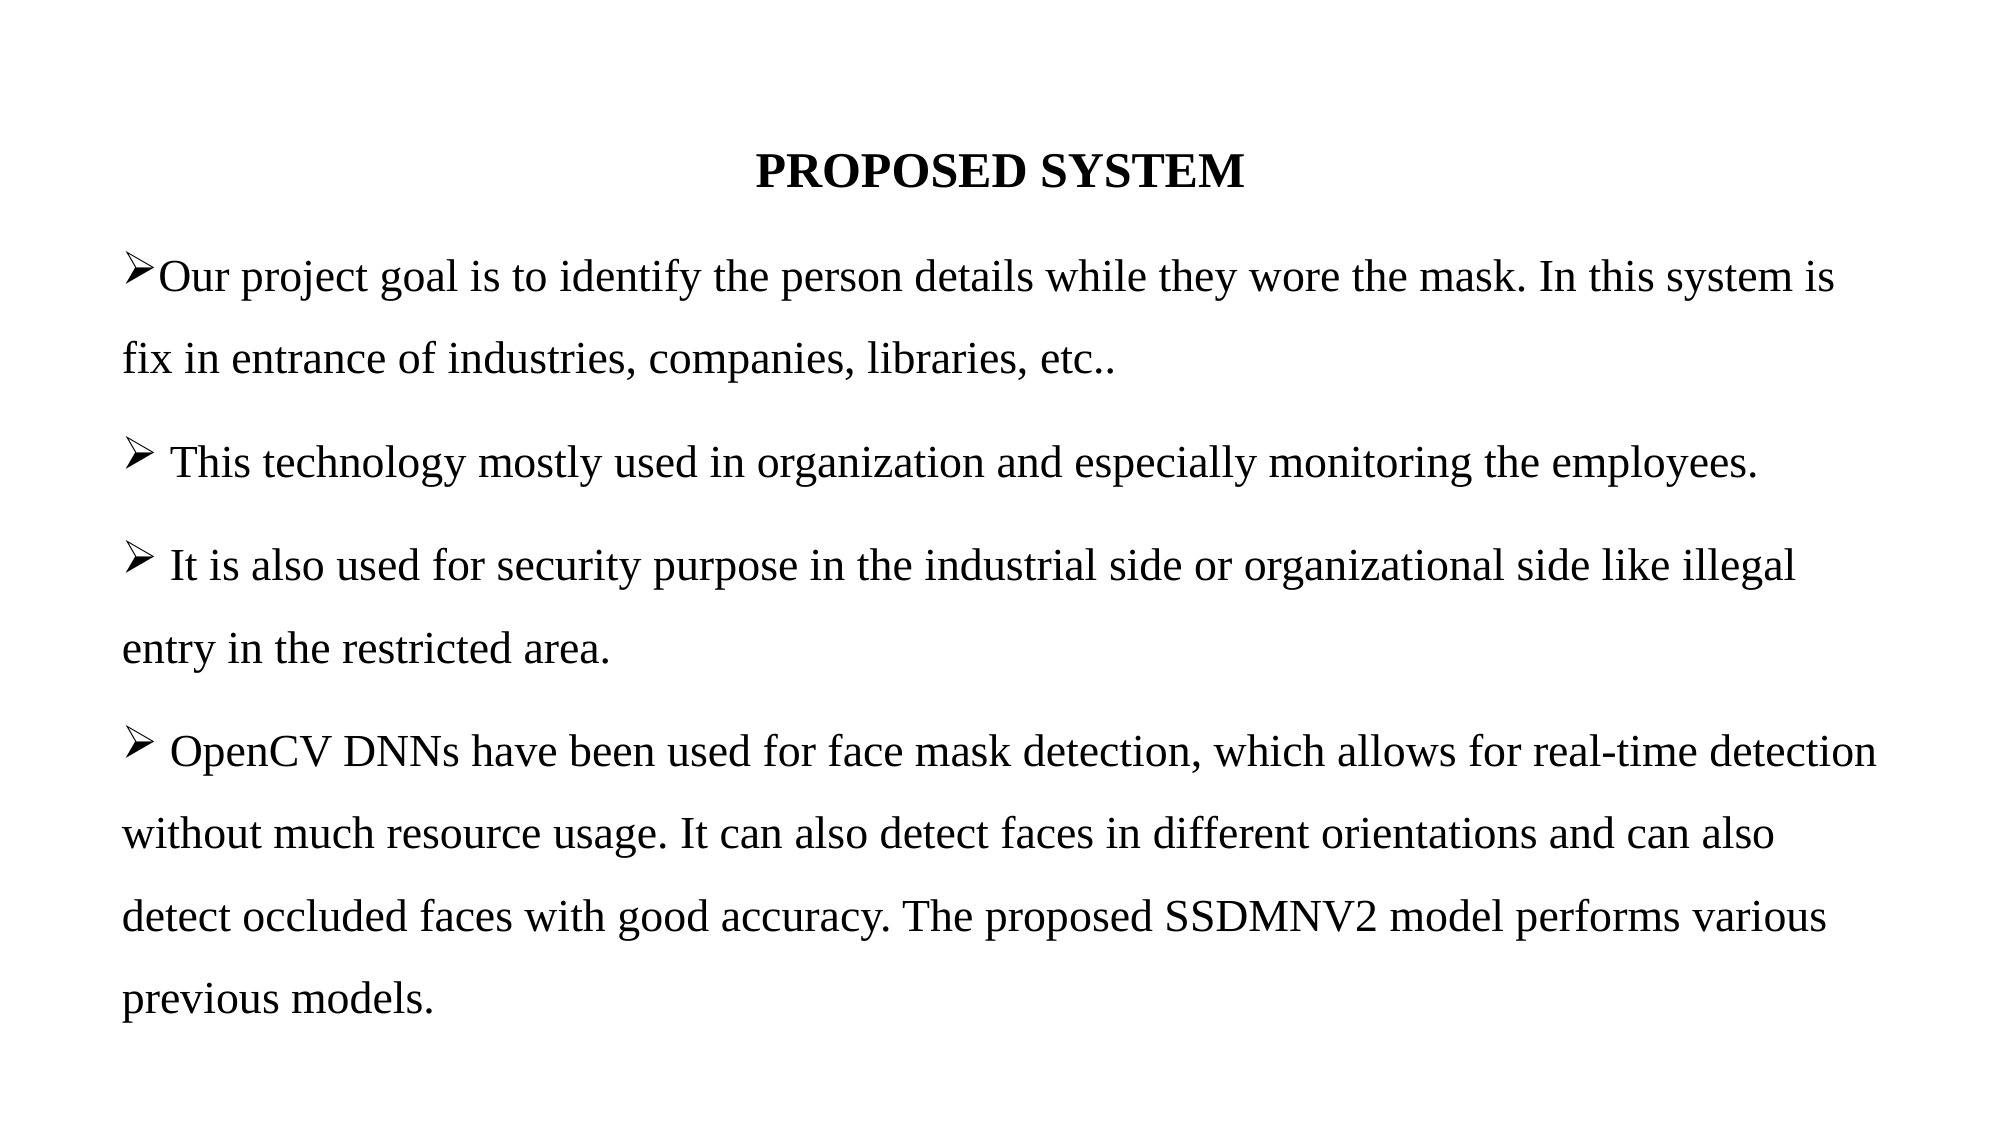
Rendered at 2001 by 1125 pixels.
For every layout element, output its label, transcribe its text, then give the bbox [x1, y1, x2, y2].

list PROPOSED SYSTEM Our project goal is to identify the person details while they wore the mask. In this system is fix in entrance of industries, companies, libraries, etc.. This technology mostly used in organization and especially monitoring the employees. It is also used for security purpose in the industrial side or organizational side like illegal entry in the restricted area. OpenCV DNNs have been used for face mask detection, which allows for real-time detection without much resource usage. It can also detect faces in different orientations and can also detect occluded faces with good accuracy. The proposed SSDMNV2 model performs various previous models. [106, 99, 1907, 1041]
